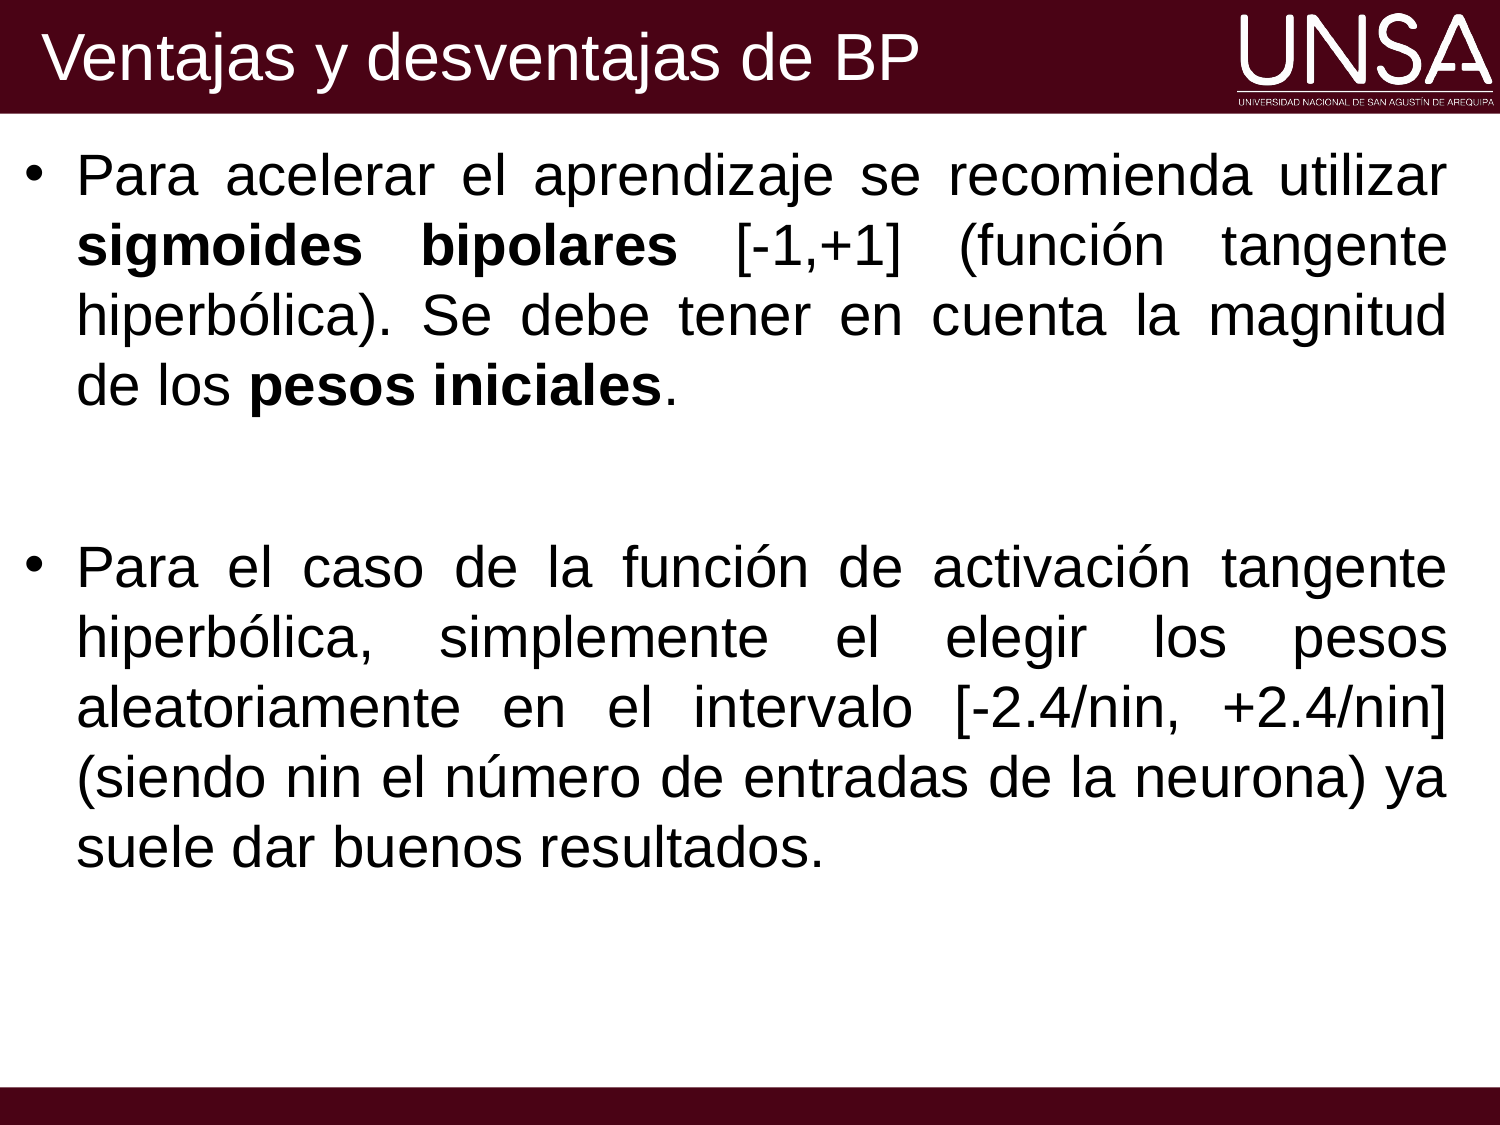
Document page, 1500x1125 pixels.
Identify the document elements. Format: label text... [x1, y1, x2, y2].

title Ventajas y desventajas de BP [41, 19, 1147, 114]
list Para acelerar el aprendizaje se recomienda utilizar sigmoides bipolares [-1,+1] (función tangente hiperbólica). Se debe tener en cuenta la magnitud de los pesos iniciales. Para el caso de la función de activación tangente hiperbólica, simplemente el elegir los pesos aleatoriamente en el intervalo [-2.4/nin, +2.4/nin] (siendo nin el número de entradas de la neurona) ya suele dar buenos resultados. [24, 137, 1450, 1058]
picture [1237, 13, 1494, 106]
